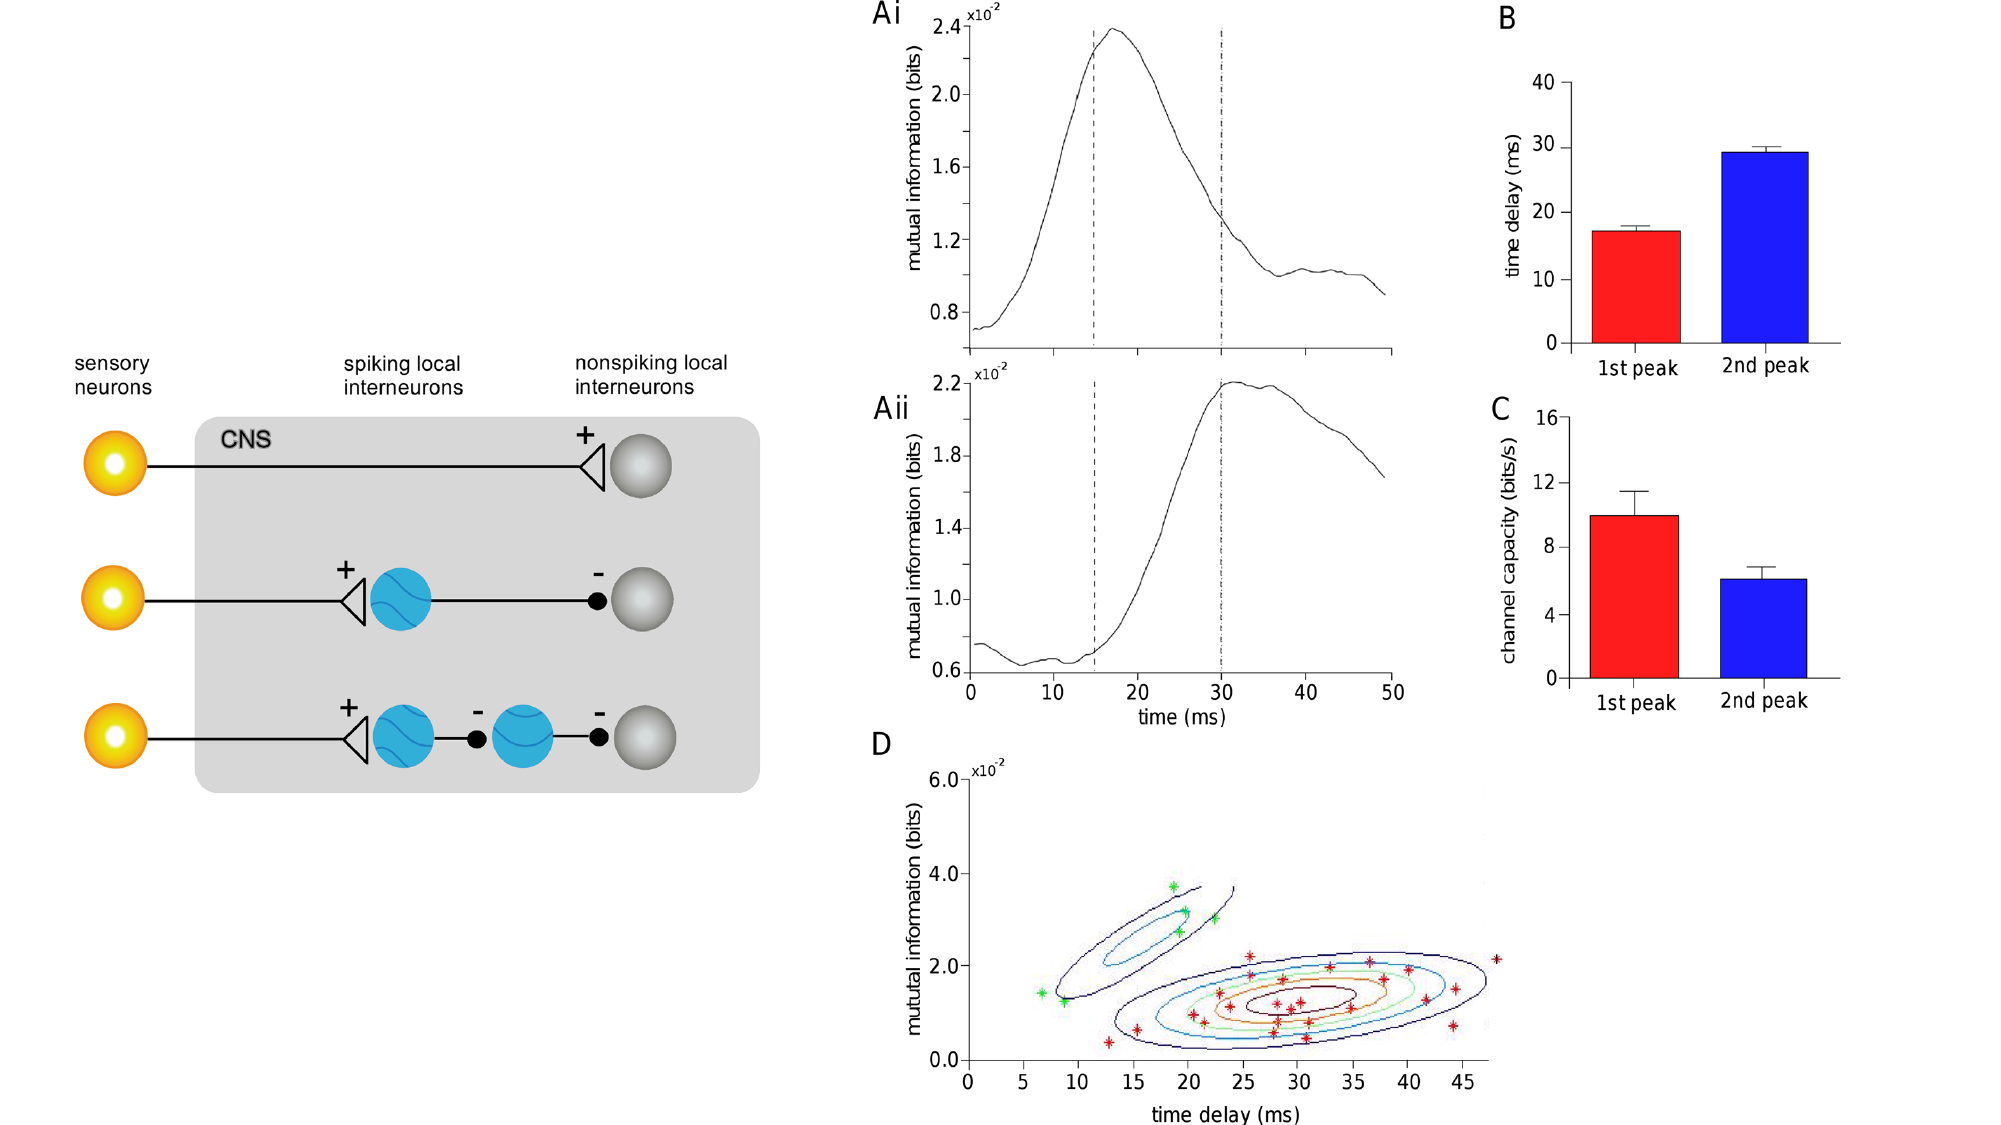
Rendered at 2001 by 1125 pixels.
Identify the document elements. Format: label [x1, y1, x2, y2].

picture [74, 353, 761, 793]
picture [872, 0, 1841, 1125]
